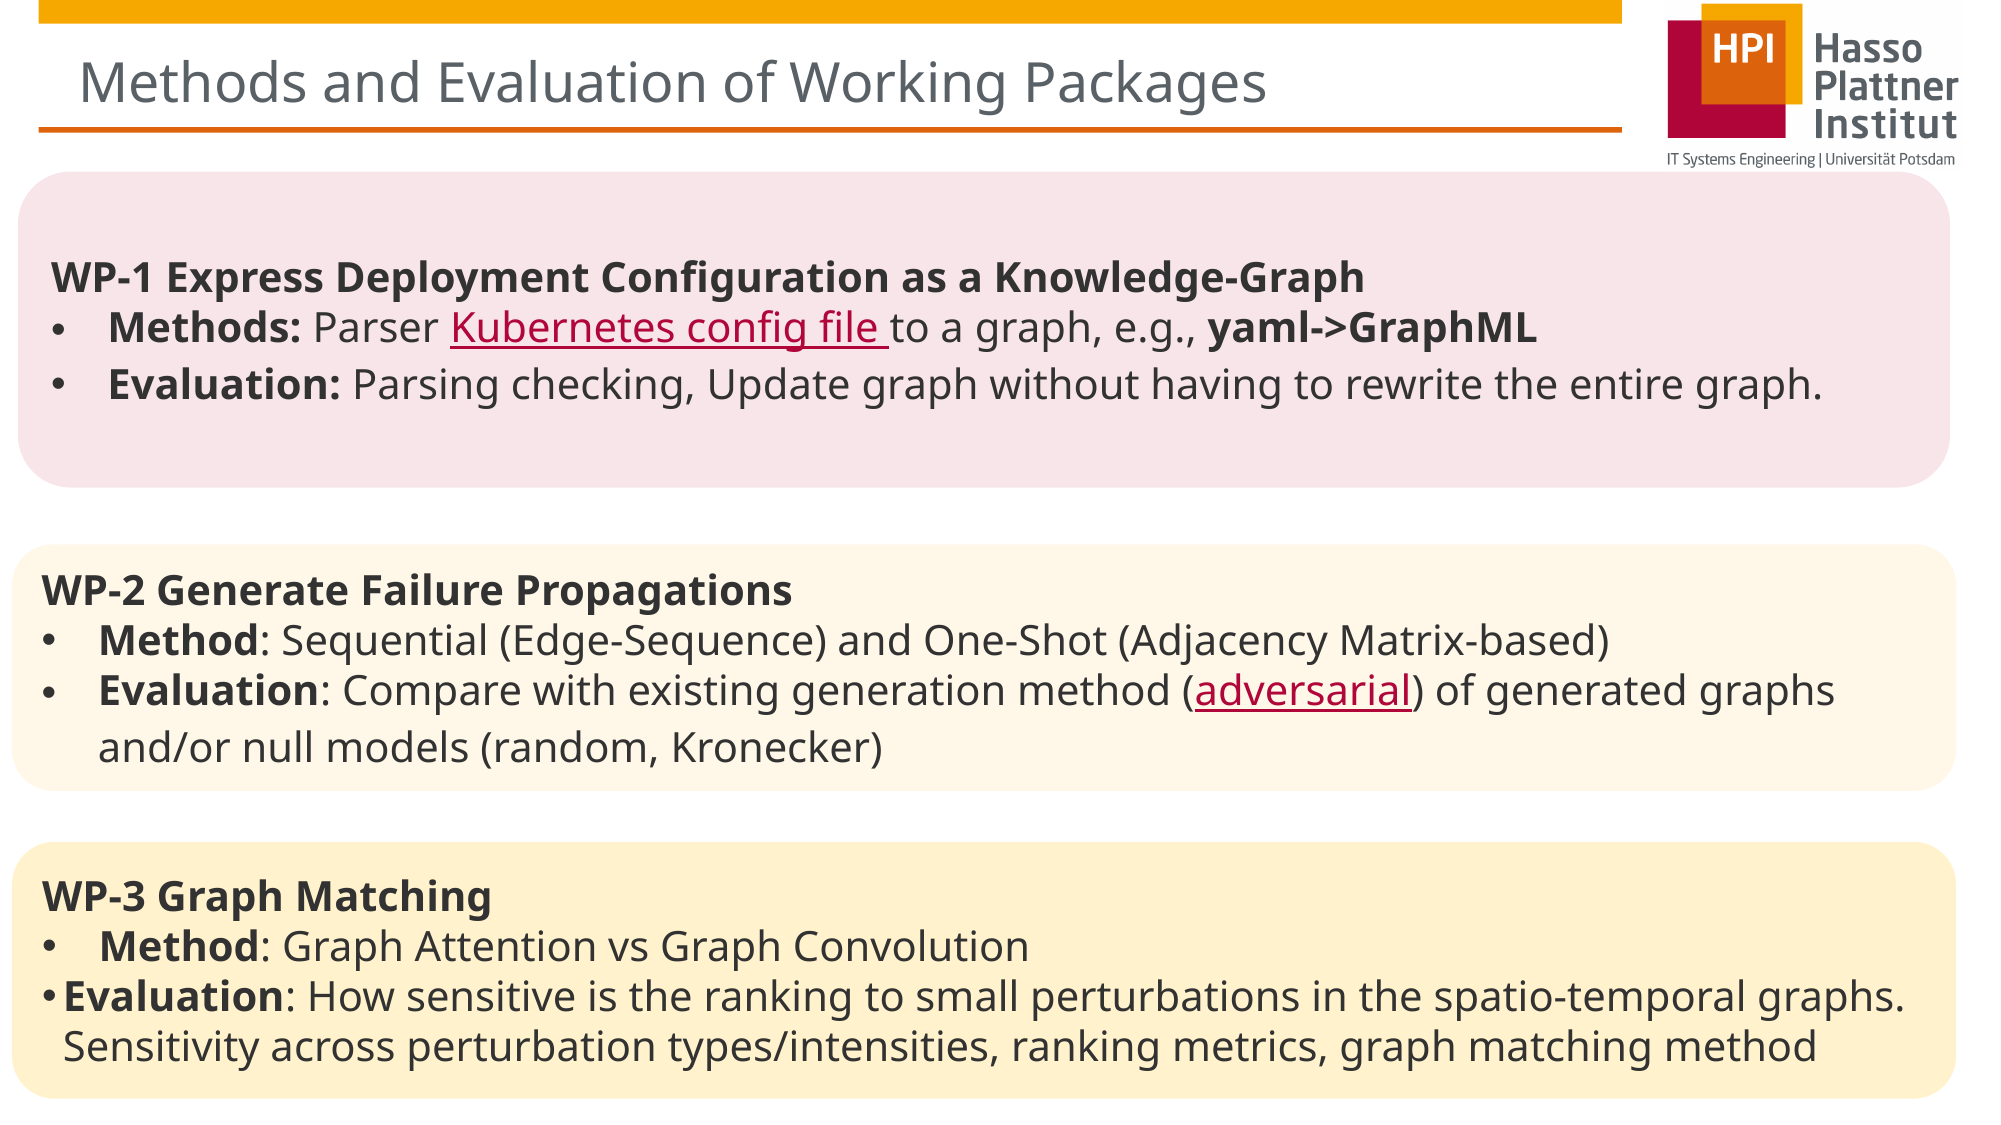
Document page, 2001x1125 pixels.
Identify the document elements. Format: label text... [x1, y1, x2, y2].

title Methods and Evaluation of Working Packages [78, 23, 1583, 115]
picture [1664, 0, 1965, 170]
text_box WP-2 Generate Failure Propagations Method: Sequential (Edge-Sequence) and One-Shot (Adjacency Matrix-based) Evaluation: Compare with existing generation method (adversarial) of generated graphs and/or null models (random, Kronecker) [9, 542, 1959, 793]
text_box WP-1 Express Deployment Configuration as a Knowledge-Graph Methods: Parser Kubernetes config file to a graph, e.g., yaml->GraphML Evaluation: Parsing checking, Update graph without having to rewrite the entire graph. [15, 169, 1953, 490]
text_box WP-3 Graph Matching Method: Graph Attention vs Graph Convolution Evaluation: How sensitive is the ranking to small perturbations in the spatio-temporal graphs. Sensitivity across perturbation types/intensities, ranking metrics, graph matching method [9, 839, 1959, 1101]
